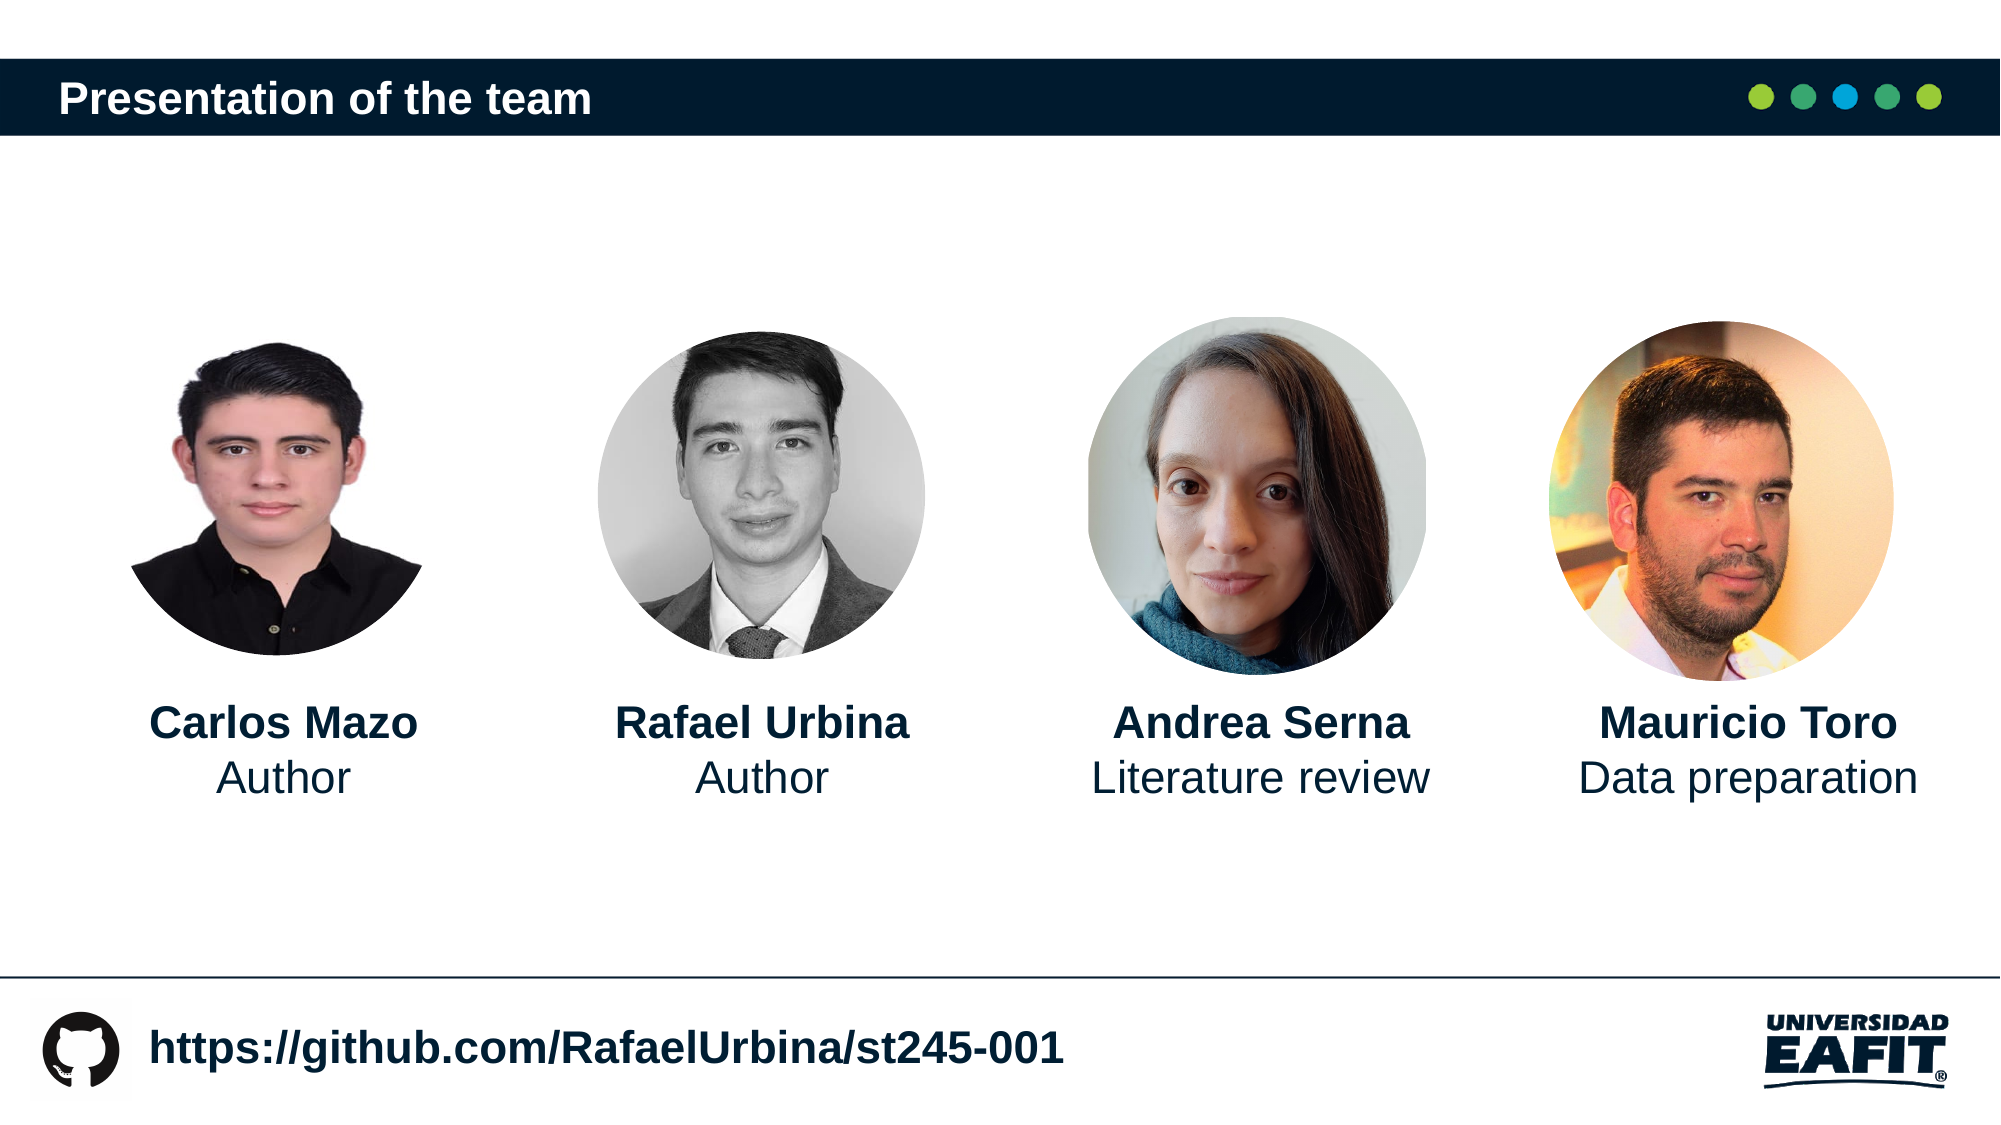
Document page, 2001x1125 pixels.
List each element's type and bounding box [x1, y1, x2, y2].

picture [0, 0, 2000, 1125]
text_box [1484, 269, 1951, 721]
text_box [979, 267, 1535, 704]
